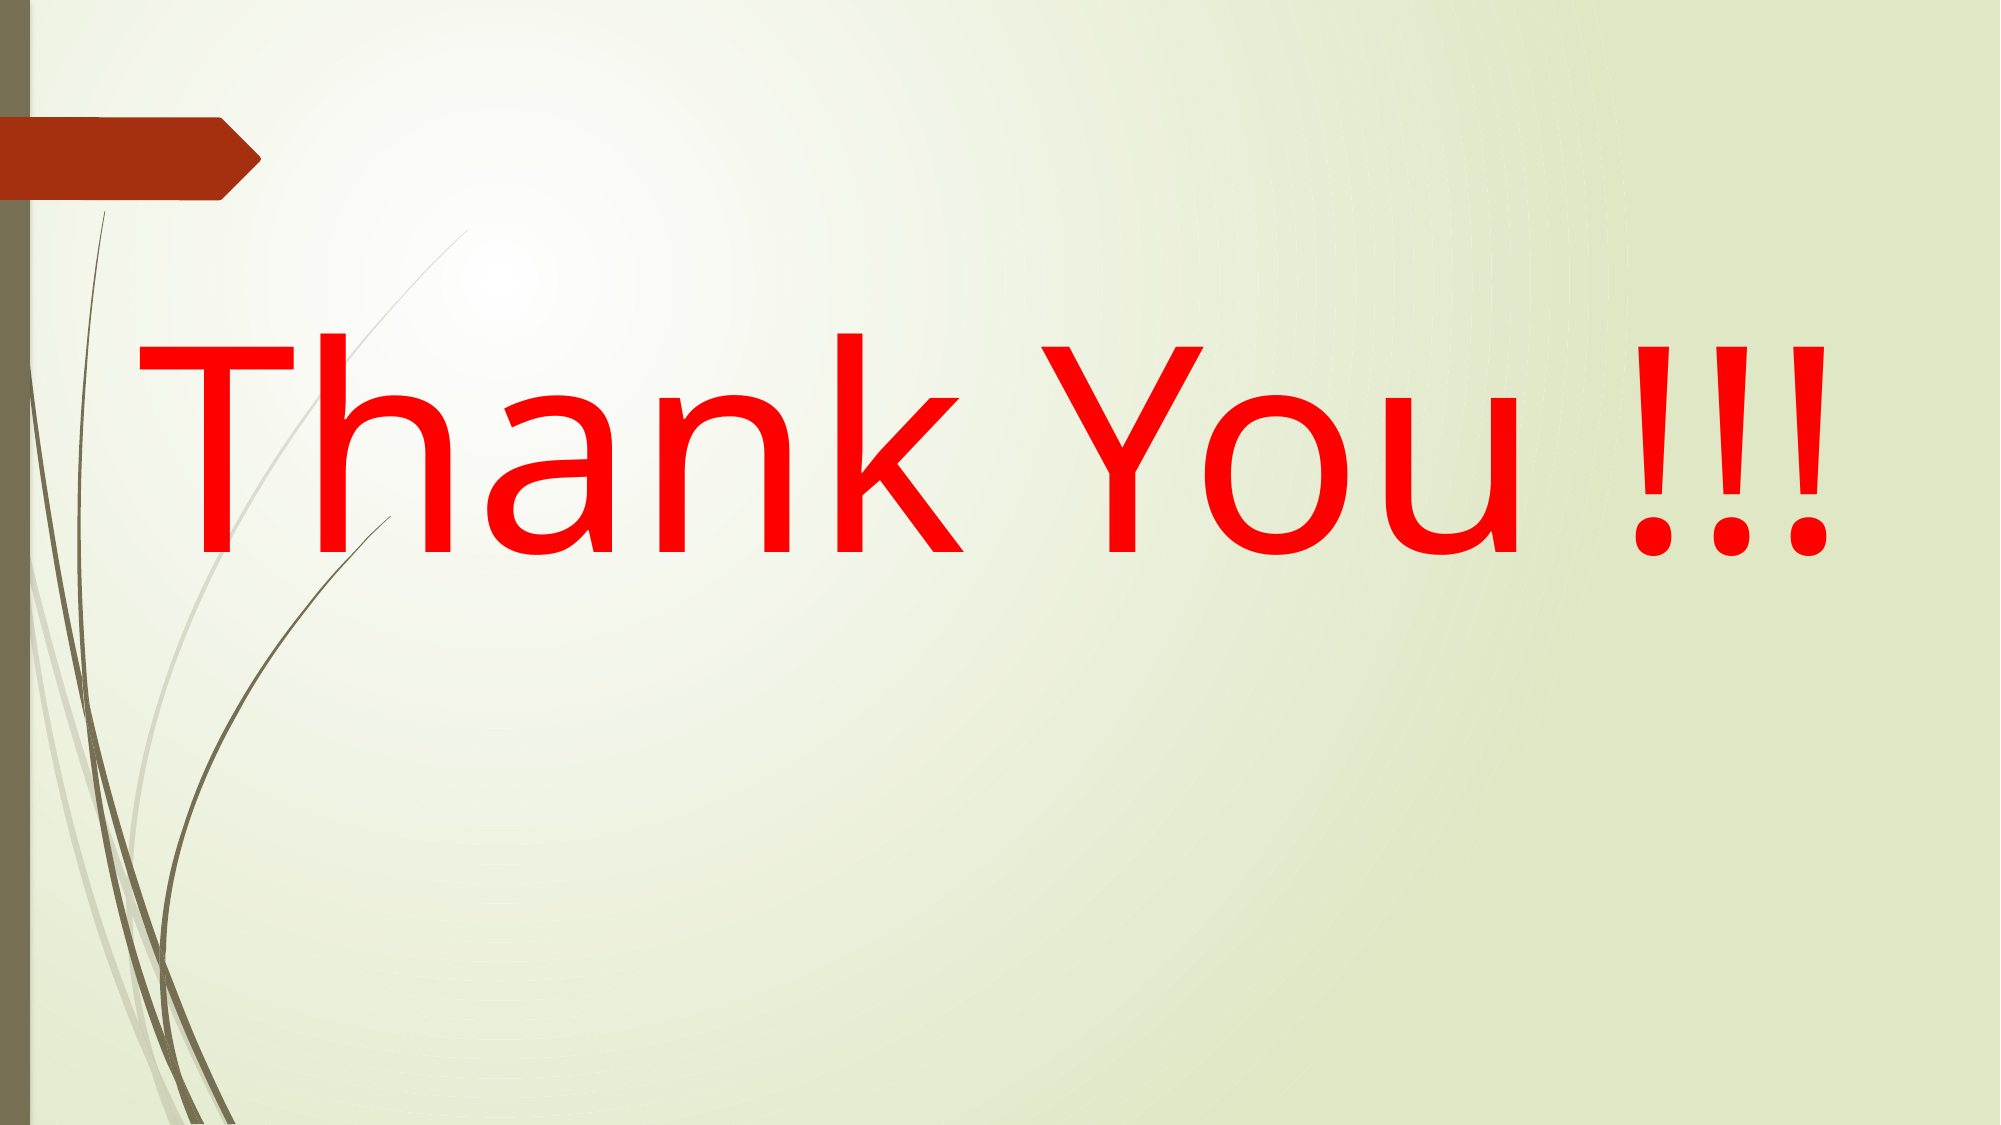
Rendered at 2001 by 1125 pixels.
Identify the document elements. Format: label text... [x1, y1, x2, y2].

list Thank You !!! [0, 257, 1939, 970]
